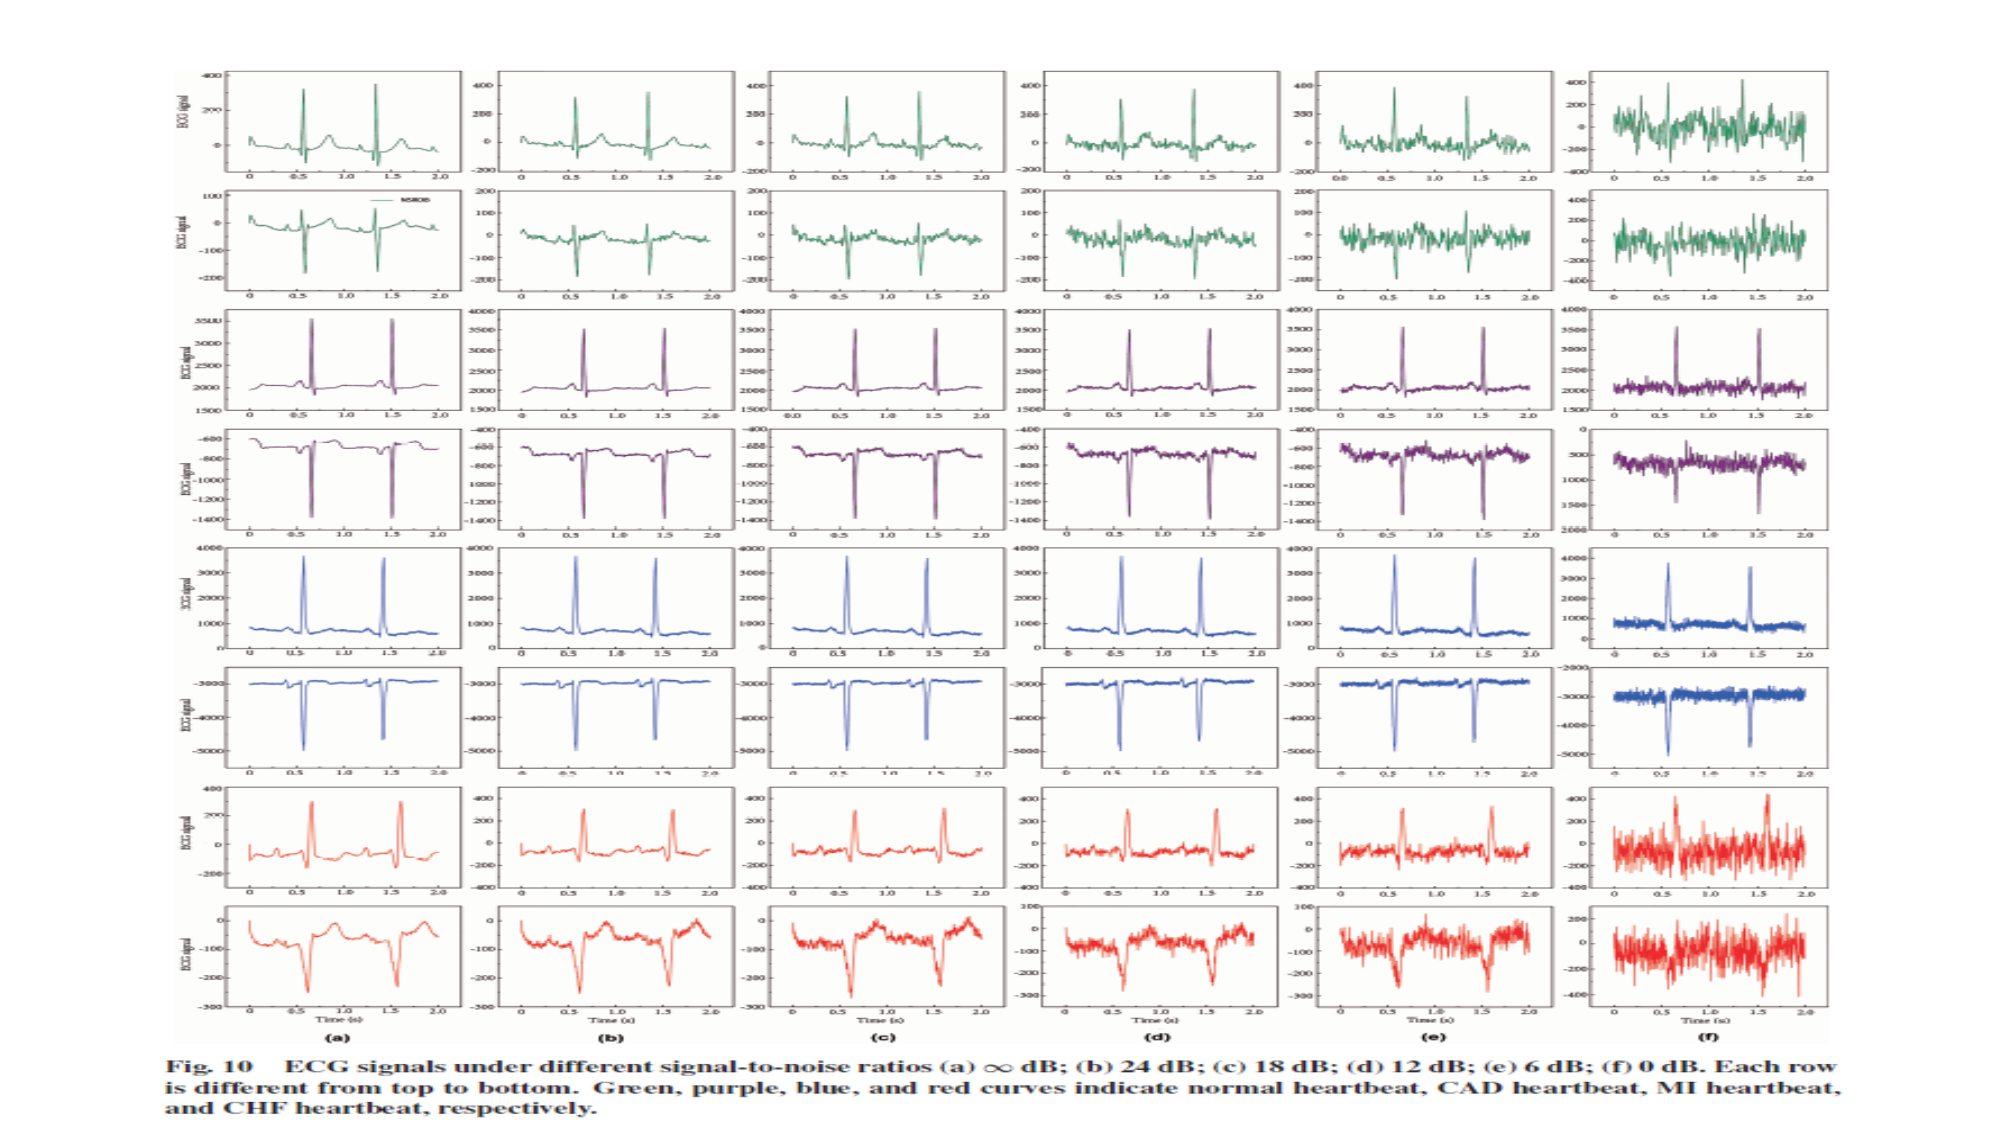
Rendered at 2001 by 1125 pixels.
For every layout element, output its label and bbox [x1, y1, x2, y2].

list [137, 59, 1863, 1121]
